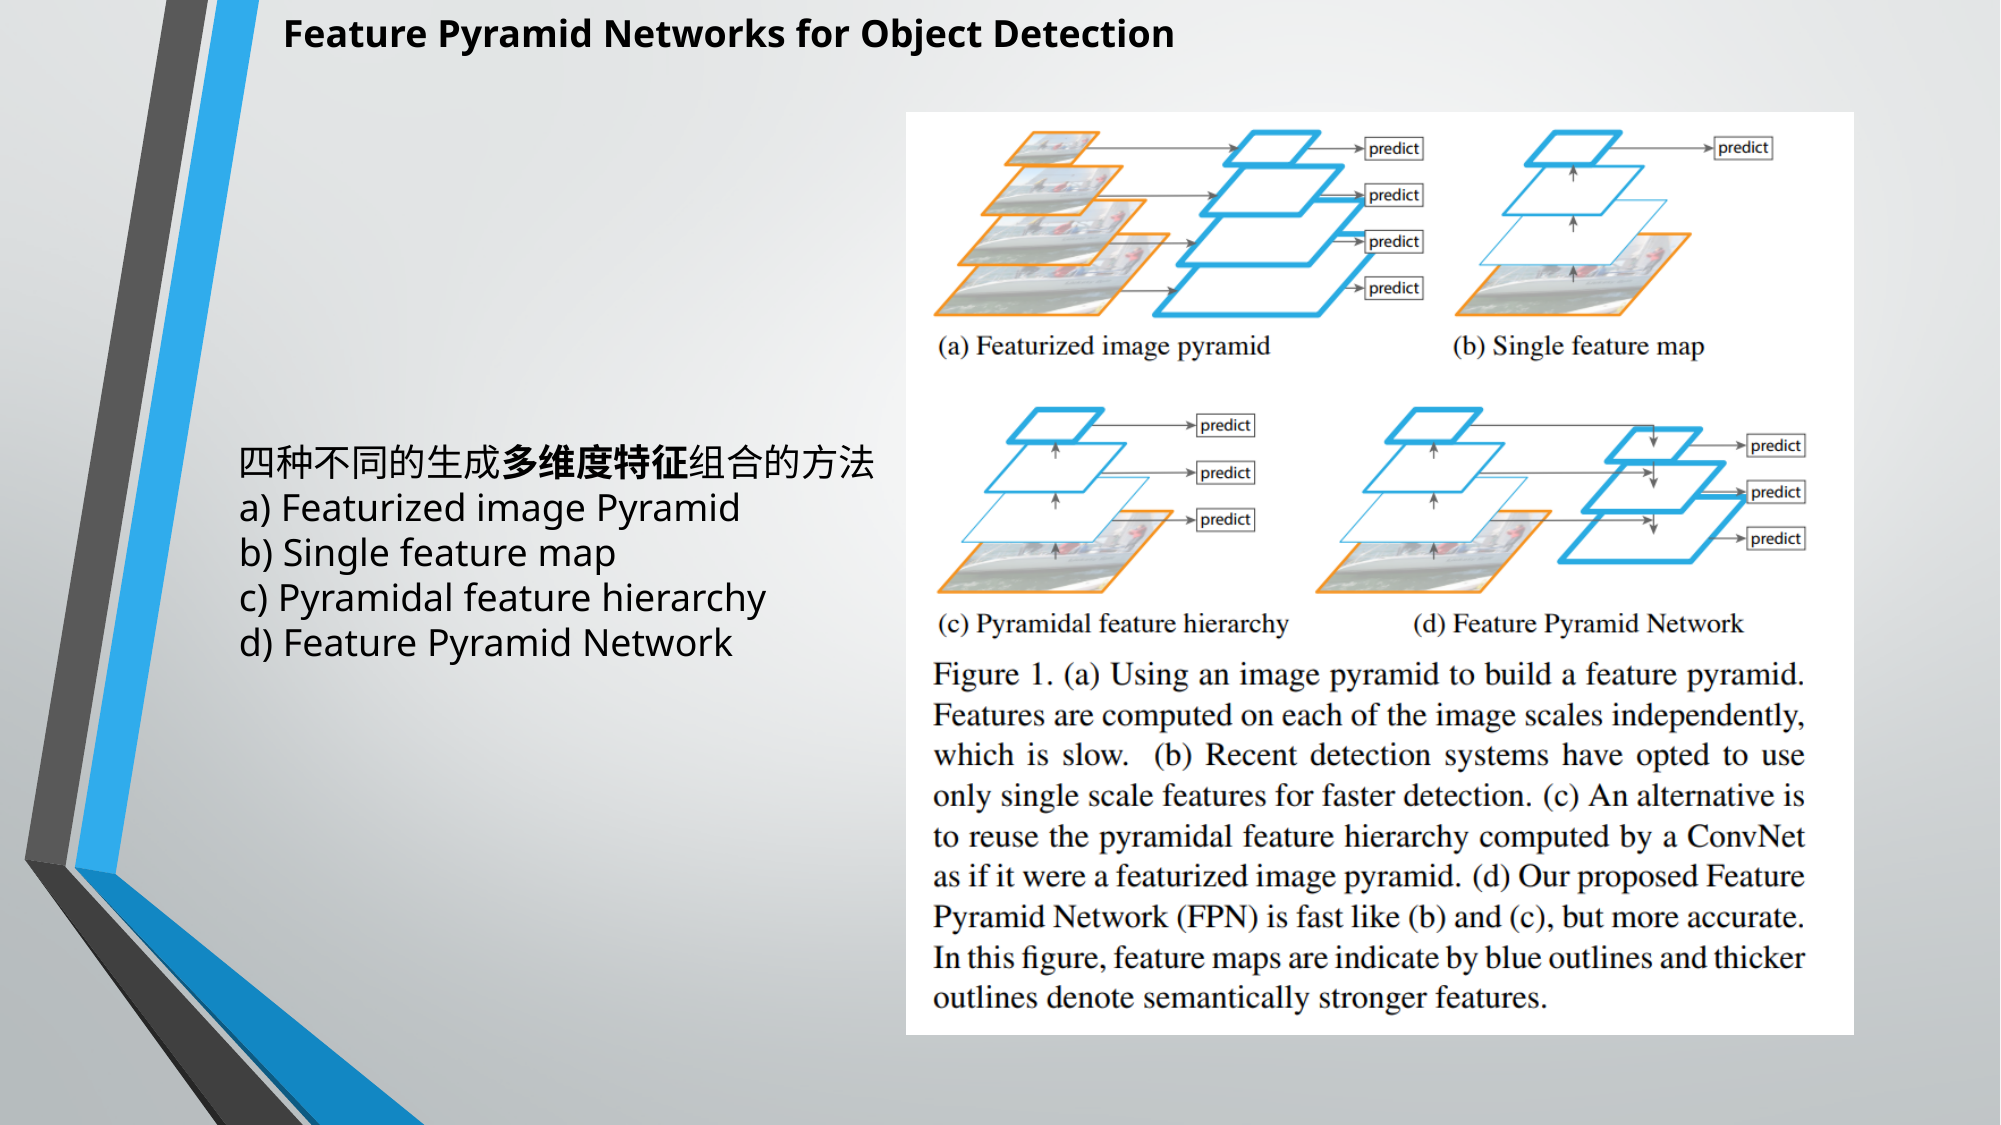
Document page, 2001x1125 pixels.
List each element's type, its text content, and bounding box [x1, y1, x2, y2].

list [906, 112, 1854, 1036]
title 四种不同的生成多维度特征组合的方法 a) Featurized image Pyramid b) Single feature map c) Pyramidal feature hierarchy d) Feature Pyramid Network [223, 425, 906, 722]
text_box Feature Pyramid Networks for Object Detection [268, 2, 1305, 63]
